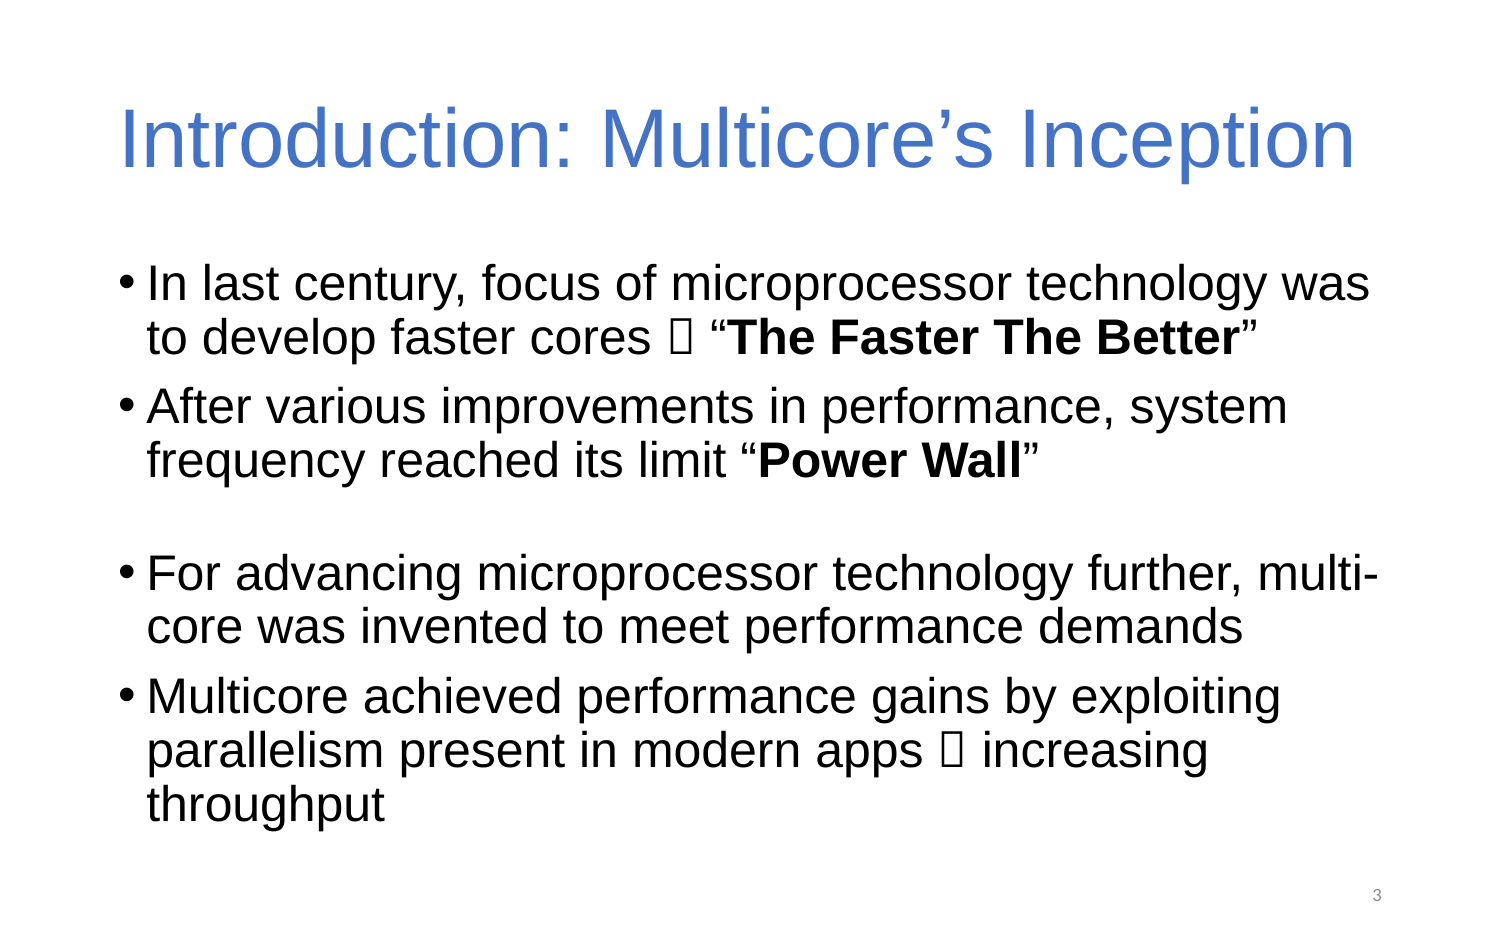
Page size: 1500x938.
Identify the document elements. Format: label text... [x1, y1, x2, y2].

list In last century, focus of microprocessor technology was to develop faster cores  “The Faster The Better” After various improvements in performance, system frequency reached its limit “Power Wall” For advancing microprocessor technology further, multi-core was invented to meet performance demands Multicore achieved performance gains by exploiting parallelism present in modern apps  increasing throughput [103, 249, 1397, 845]
title Introduction: Multicore’s Inception [103, 49, 1397, 232]
slide_number 3 [1059, 868, 1397, 919]
